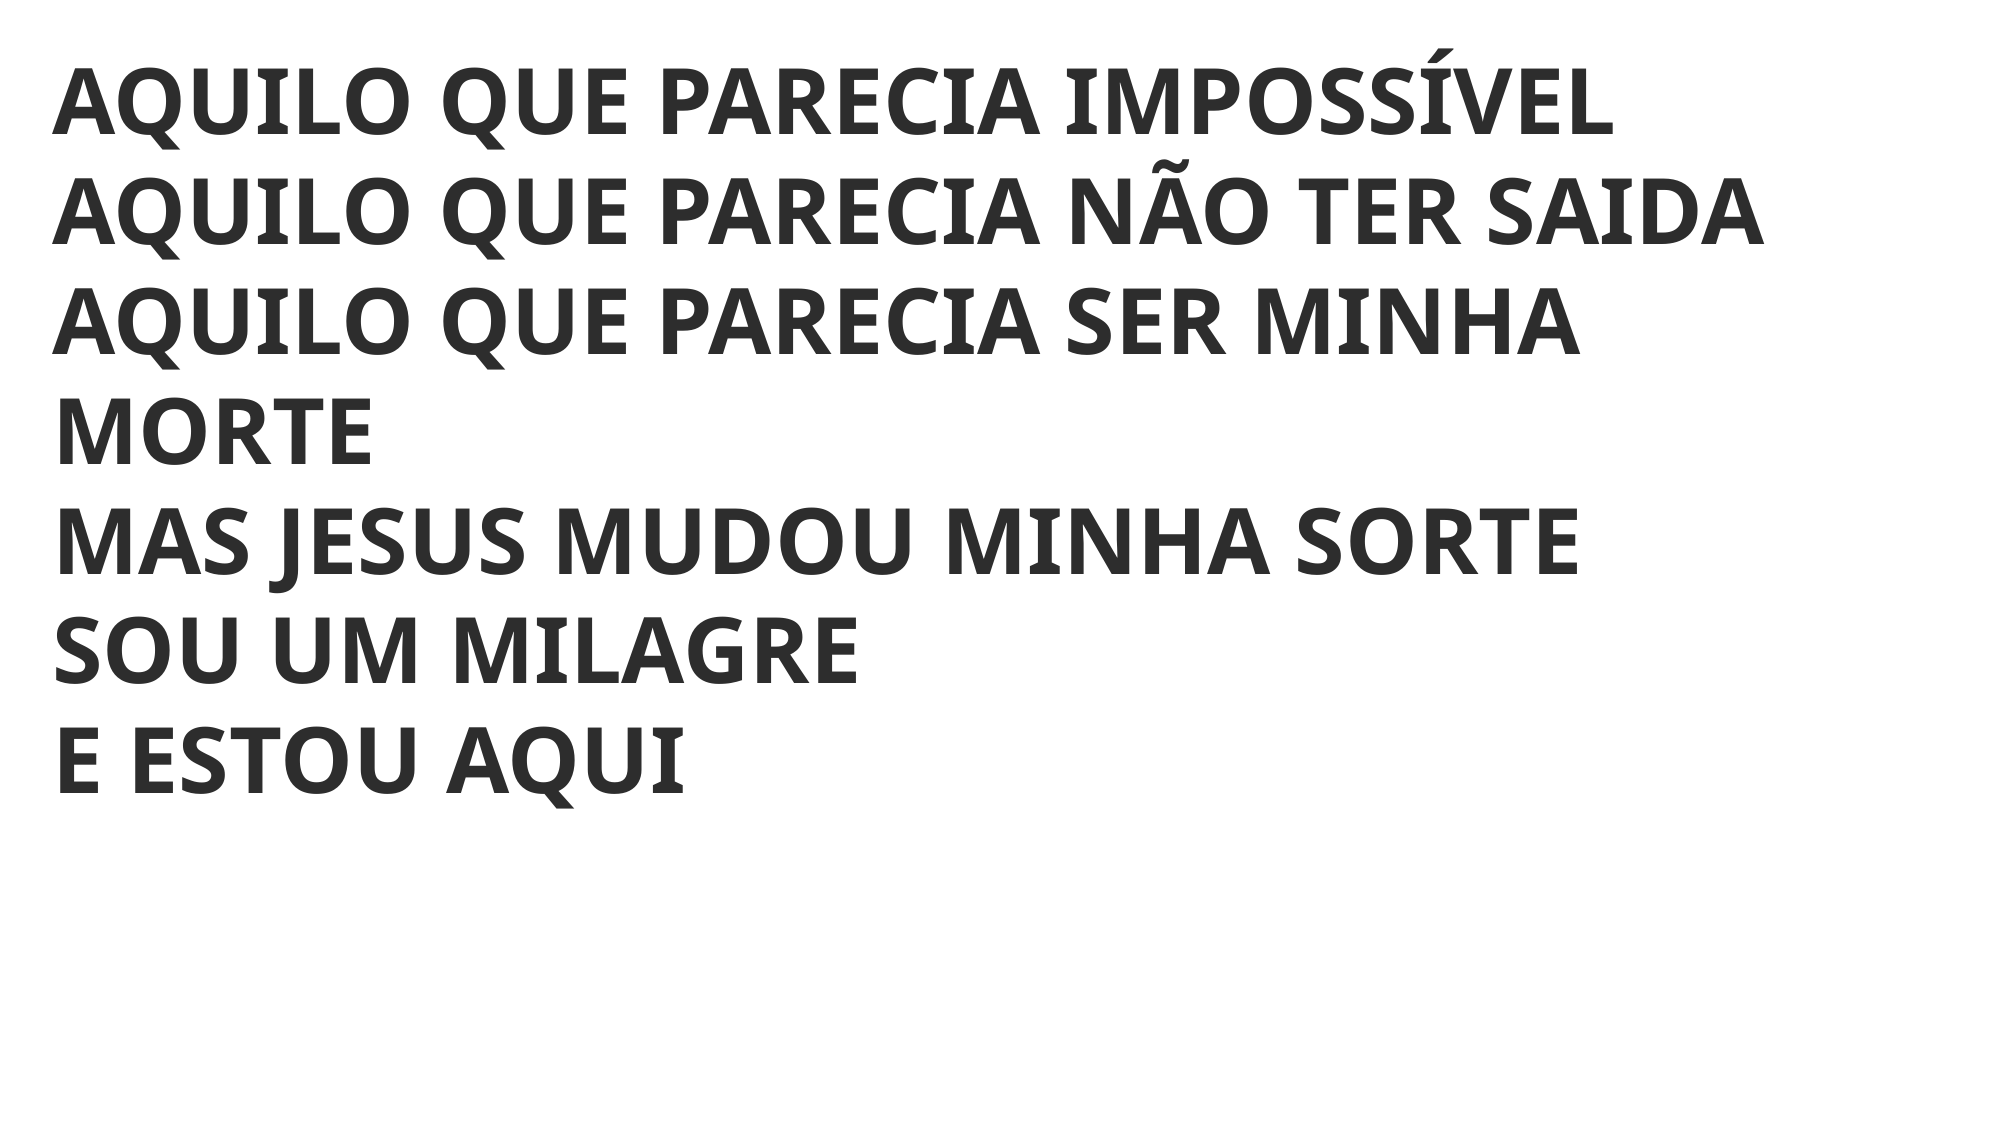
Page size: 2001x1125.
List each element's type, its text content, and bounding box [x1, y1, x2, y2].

text_box AQUILO QUE PARECIA IMPOSSÍVEL AQUILO QUE PARECIA NÃO TER SAIDA AQUILO QUE PARECIA SER MINHA MORTE MAS JESUS MUDOU MINHA SORTE SOU UM MILAGRE E ESTOU AQUI [37, 35, 1882, 820]
